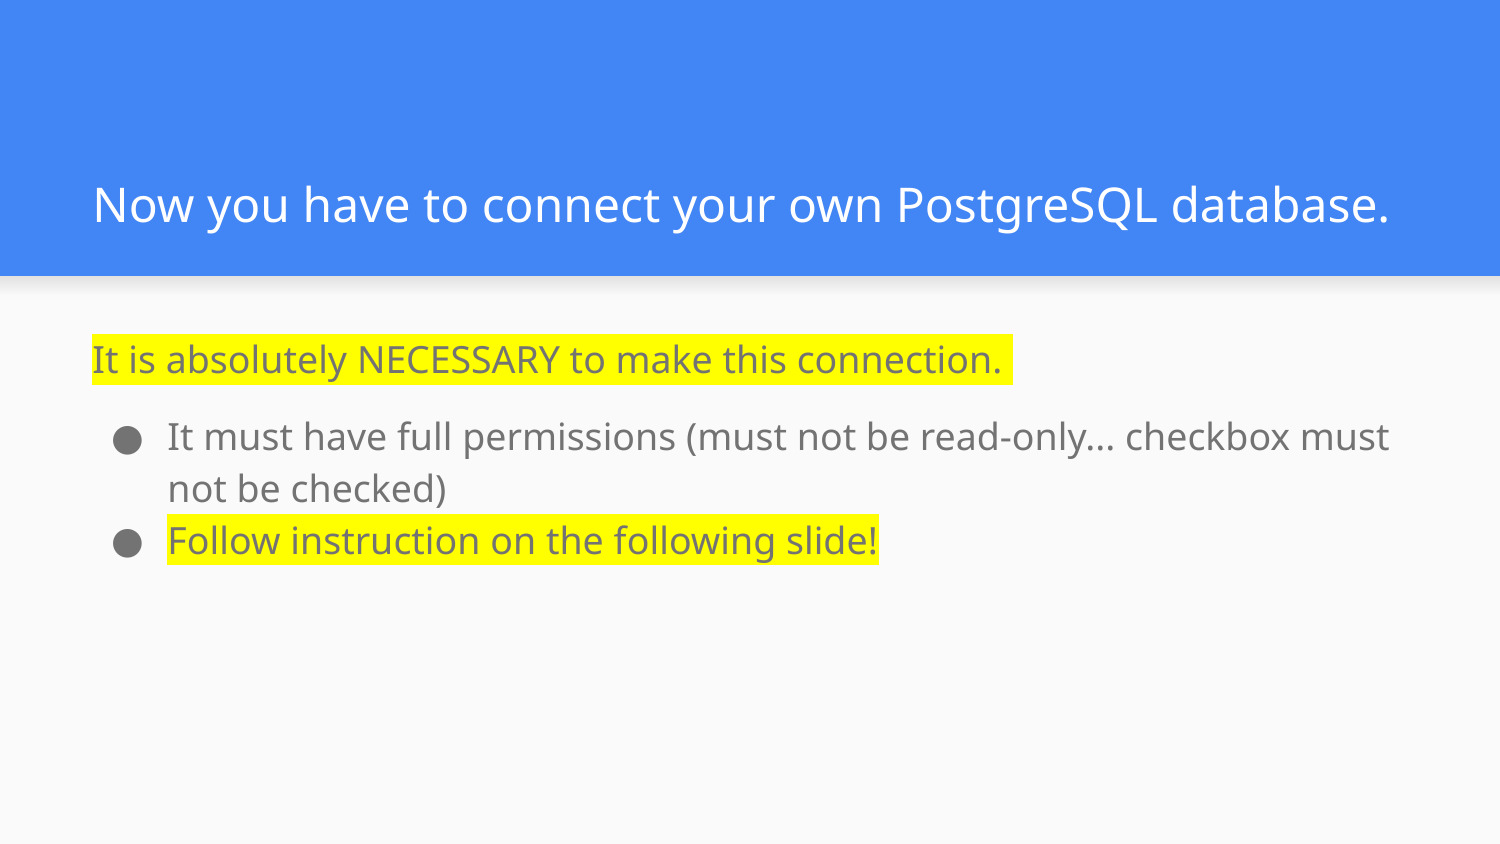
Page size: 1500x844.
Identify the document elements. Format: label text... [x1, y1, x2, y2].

title Now you have to connect your own PostgreSQL database. [77, 121, 1427, 248]
list It is absolutely NECESSARY to make this connection. It must have full permissions (must not be read-only... checkbox must not be checked) Follow instruction on the following slide! [77, 314, 1427, 760]
